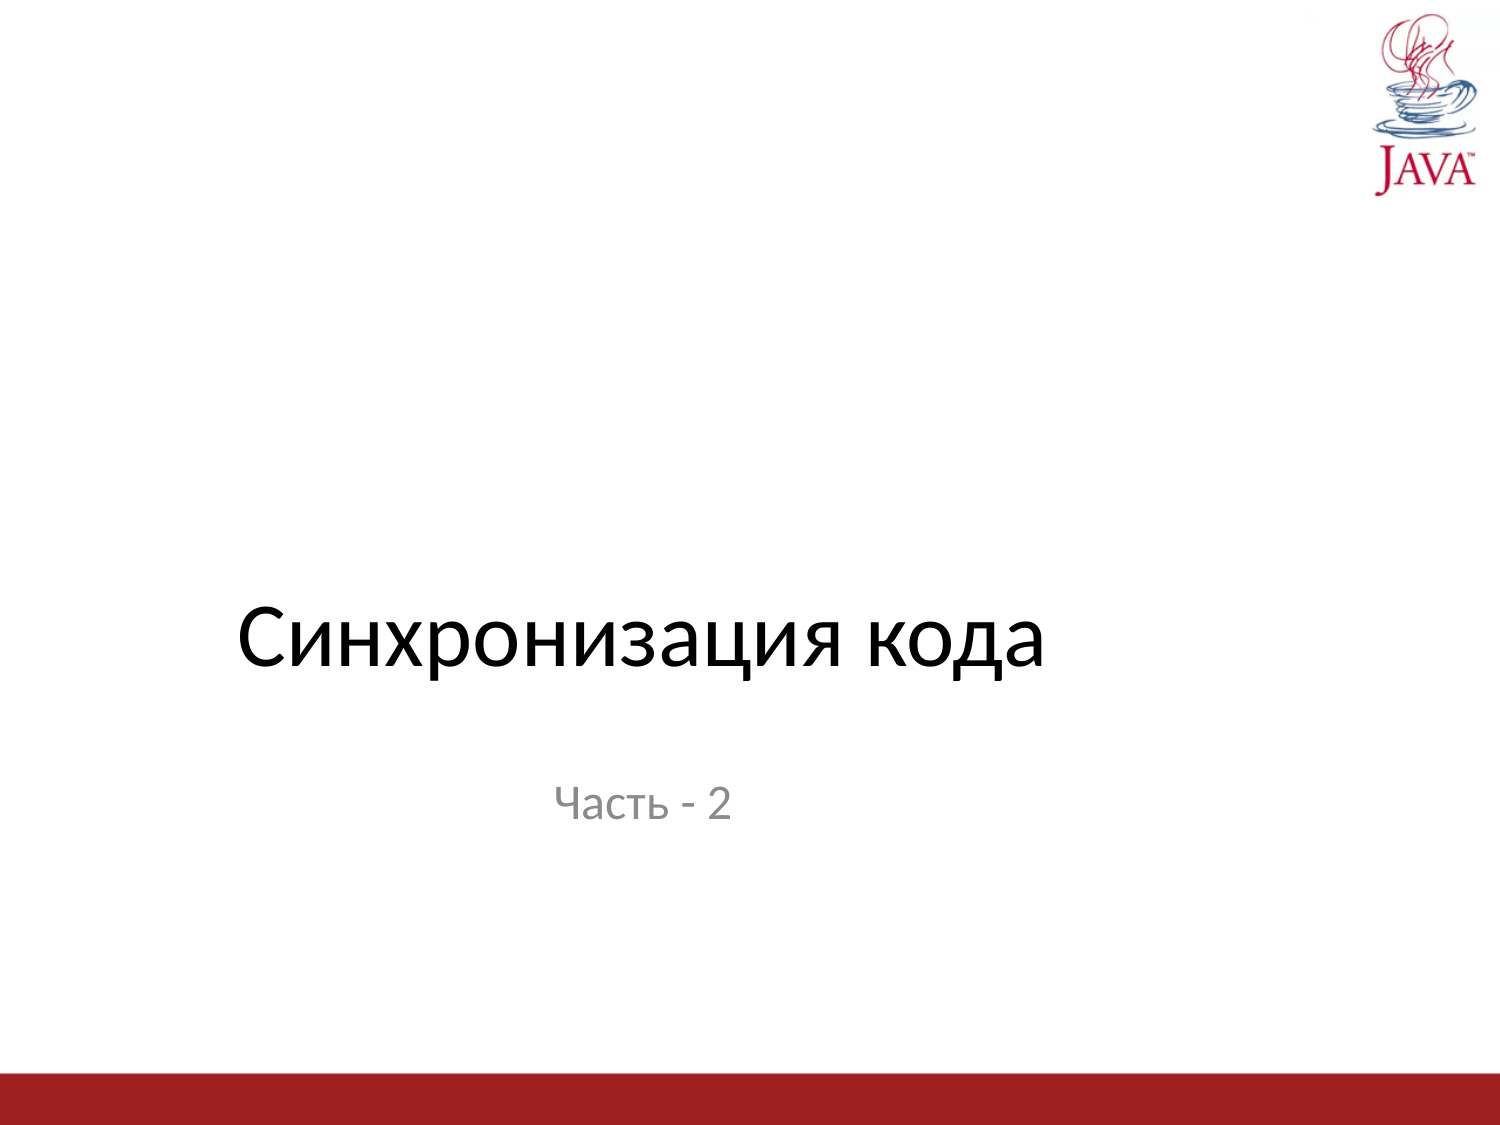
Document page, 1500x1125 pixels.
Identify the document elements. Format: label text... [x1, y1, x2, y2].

title Синхронизация кода [99, 529, 1187, 730]
picture [0, 0, 1500, 1125]
subtitle Часть - 2 [105, 762, 1181, 838]
